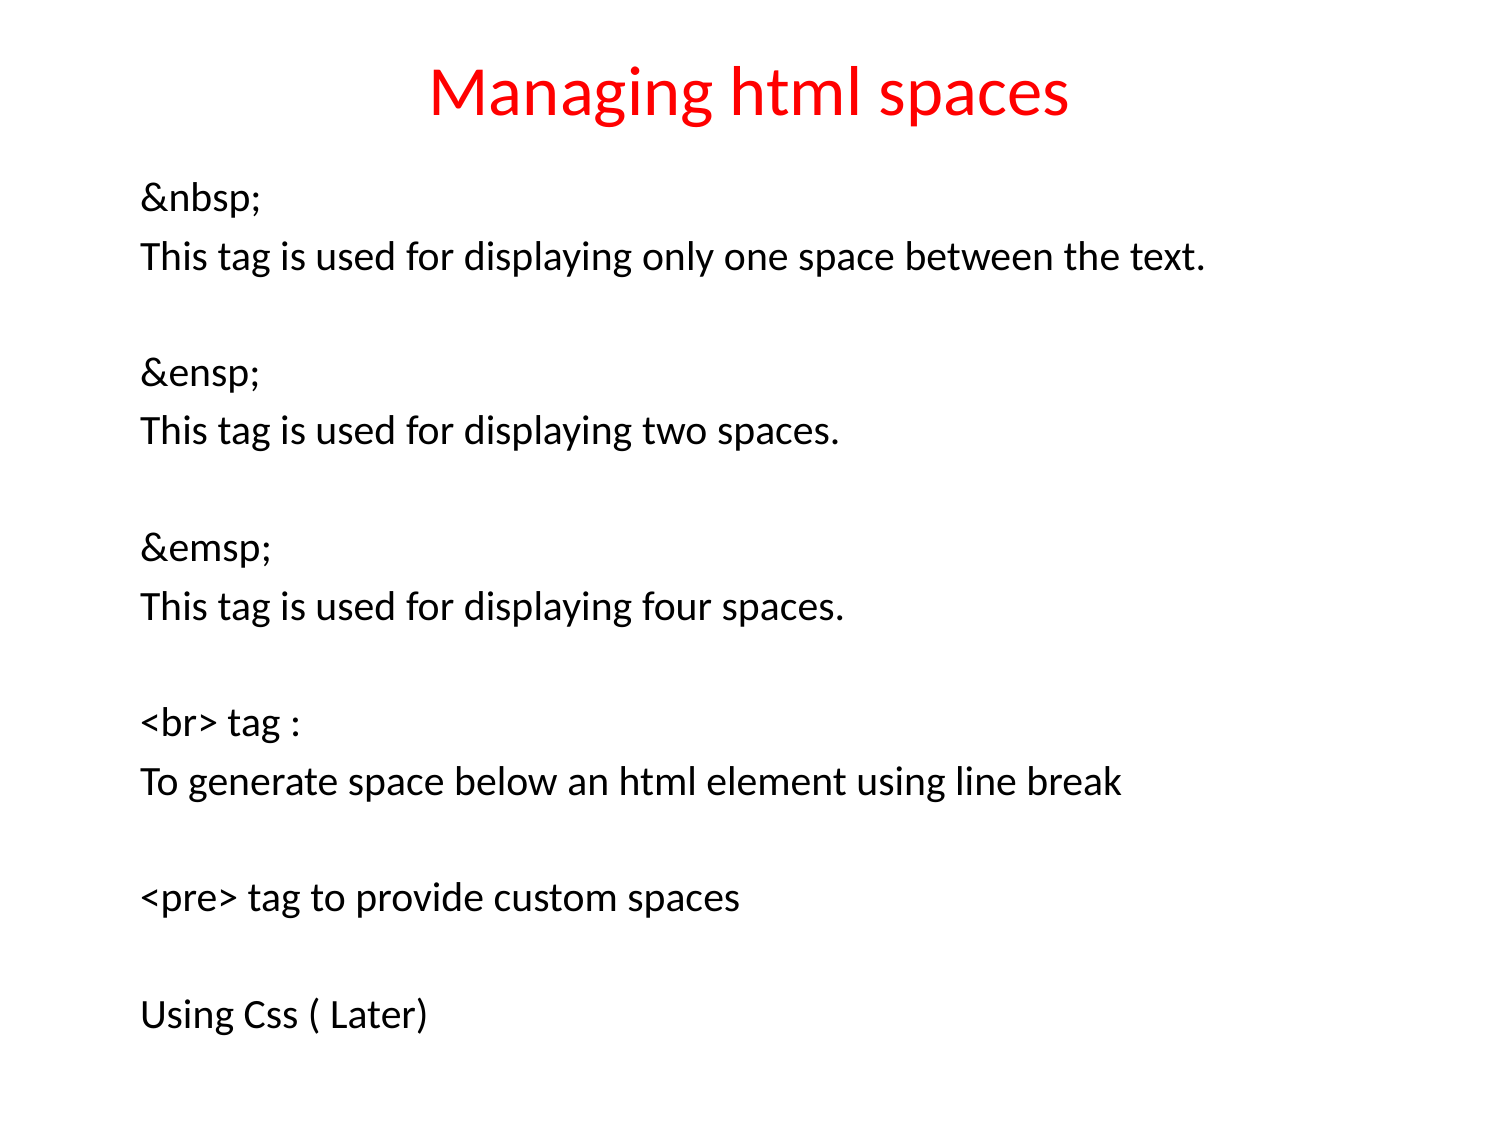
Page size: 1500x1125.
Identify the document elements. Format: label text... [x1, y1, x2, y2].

title Managing html spaces [112, 37, 1388, 138]
subtitle &nbsp; This tag is used for displaying only one space between the text. &ensp; This tag is used for displaying two spaces. &emsp; This tag is used for displaying four spaces. <br> tag : To generate space below an html element using line break <pre> tag to provide custom spaces Using Css ( Later) [125, 162, 1413, 1050]
